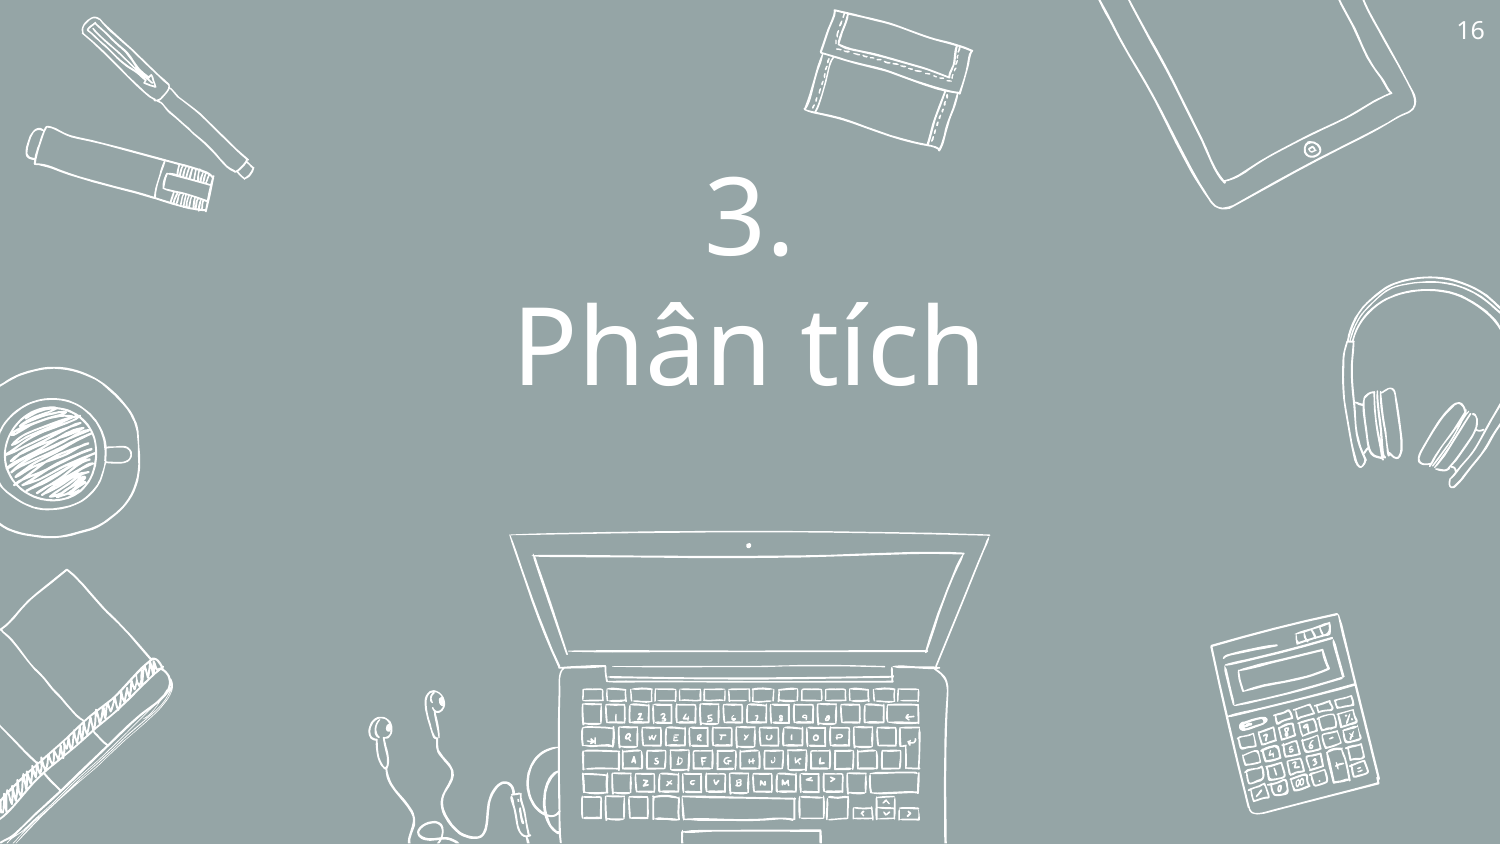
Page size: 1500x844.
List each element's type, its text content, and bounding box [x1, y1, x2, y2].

slide_number 16 [1435, 0, 1500, 53]
title 3. Phân tích [255, 231, 1245, 422]
